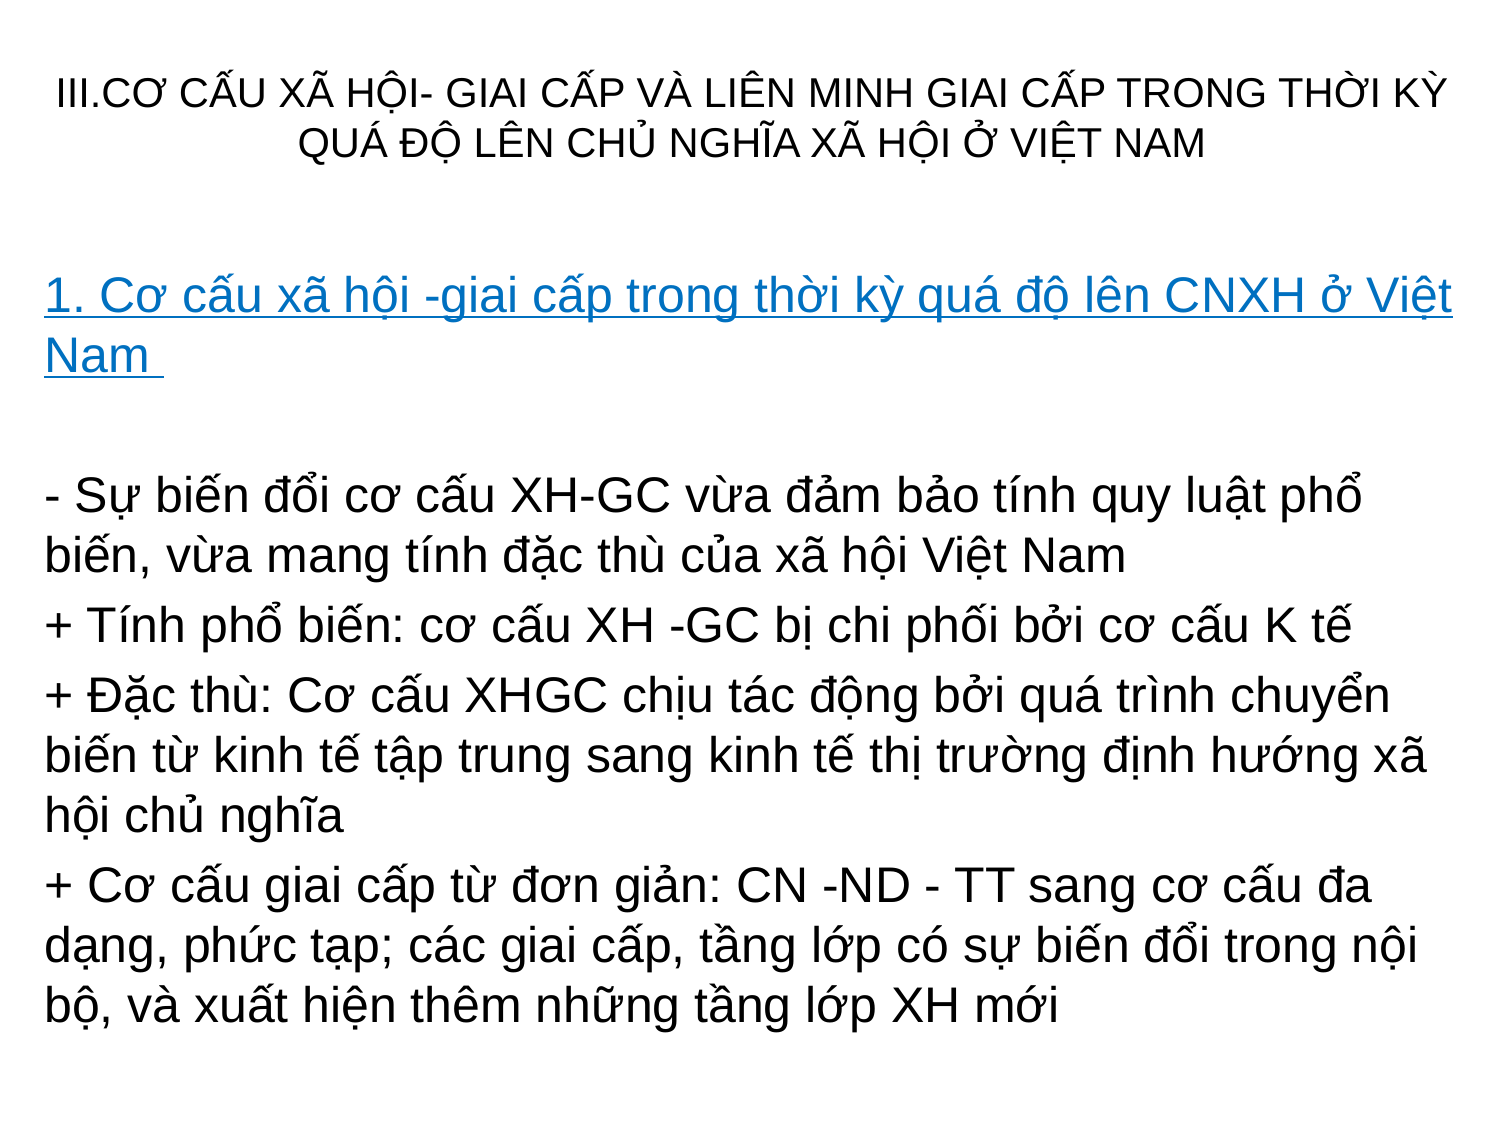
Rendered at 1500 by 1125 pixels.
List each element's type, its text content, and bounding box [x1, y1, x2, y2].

title III.CƠ CẤU XÃ HỘI- GIAI CẤP VÀ LIÊN MINH GIAI CẤP TRONG THỜI KỲ QUÁ ĐỘ LÊN CHỦ NGHĨA XÃ HỘI Ở VIỆT NAM [10, 3, 1494, 228]
list 1. Cơ cấu xã hội -giai cấp trong thời kỳ quá độ lên CNXH ở Việt Nam - Sự biến đổi cơ cấu XH-GC vừa đảm bảo tính quy luật phổ biến, vừa mang tính đặc thù của xã hội Việt Nam + Tính phổ biến: cơ cấu XH -GC bị chi phối bởi cơ cấu K tế + Đặc thù: Cơ cấu XHGC chịu tác động bởi quá trình chuyển biến từ kinh tế tập trung sang kinh tế thị trường định hướng xã hội chủ nghĩa + Cơ cấu giai cấp từ đơn giản: CN -ND - TT sang cơ cấu đa dạng, phức tạp; các giai cấp, tầng lớp có sự biến đổi trong nội bộ, và xuất hiện thêm những tầng lớp XH mới [29, 255, 1471, 1052]
